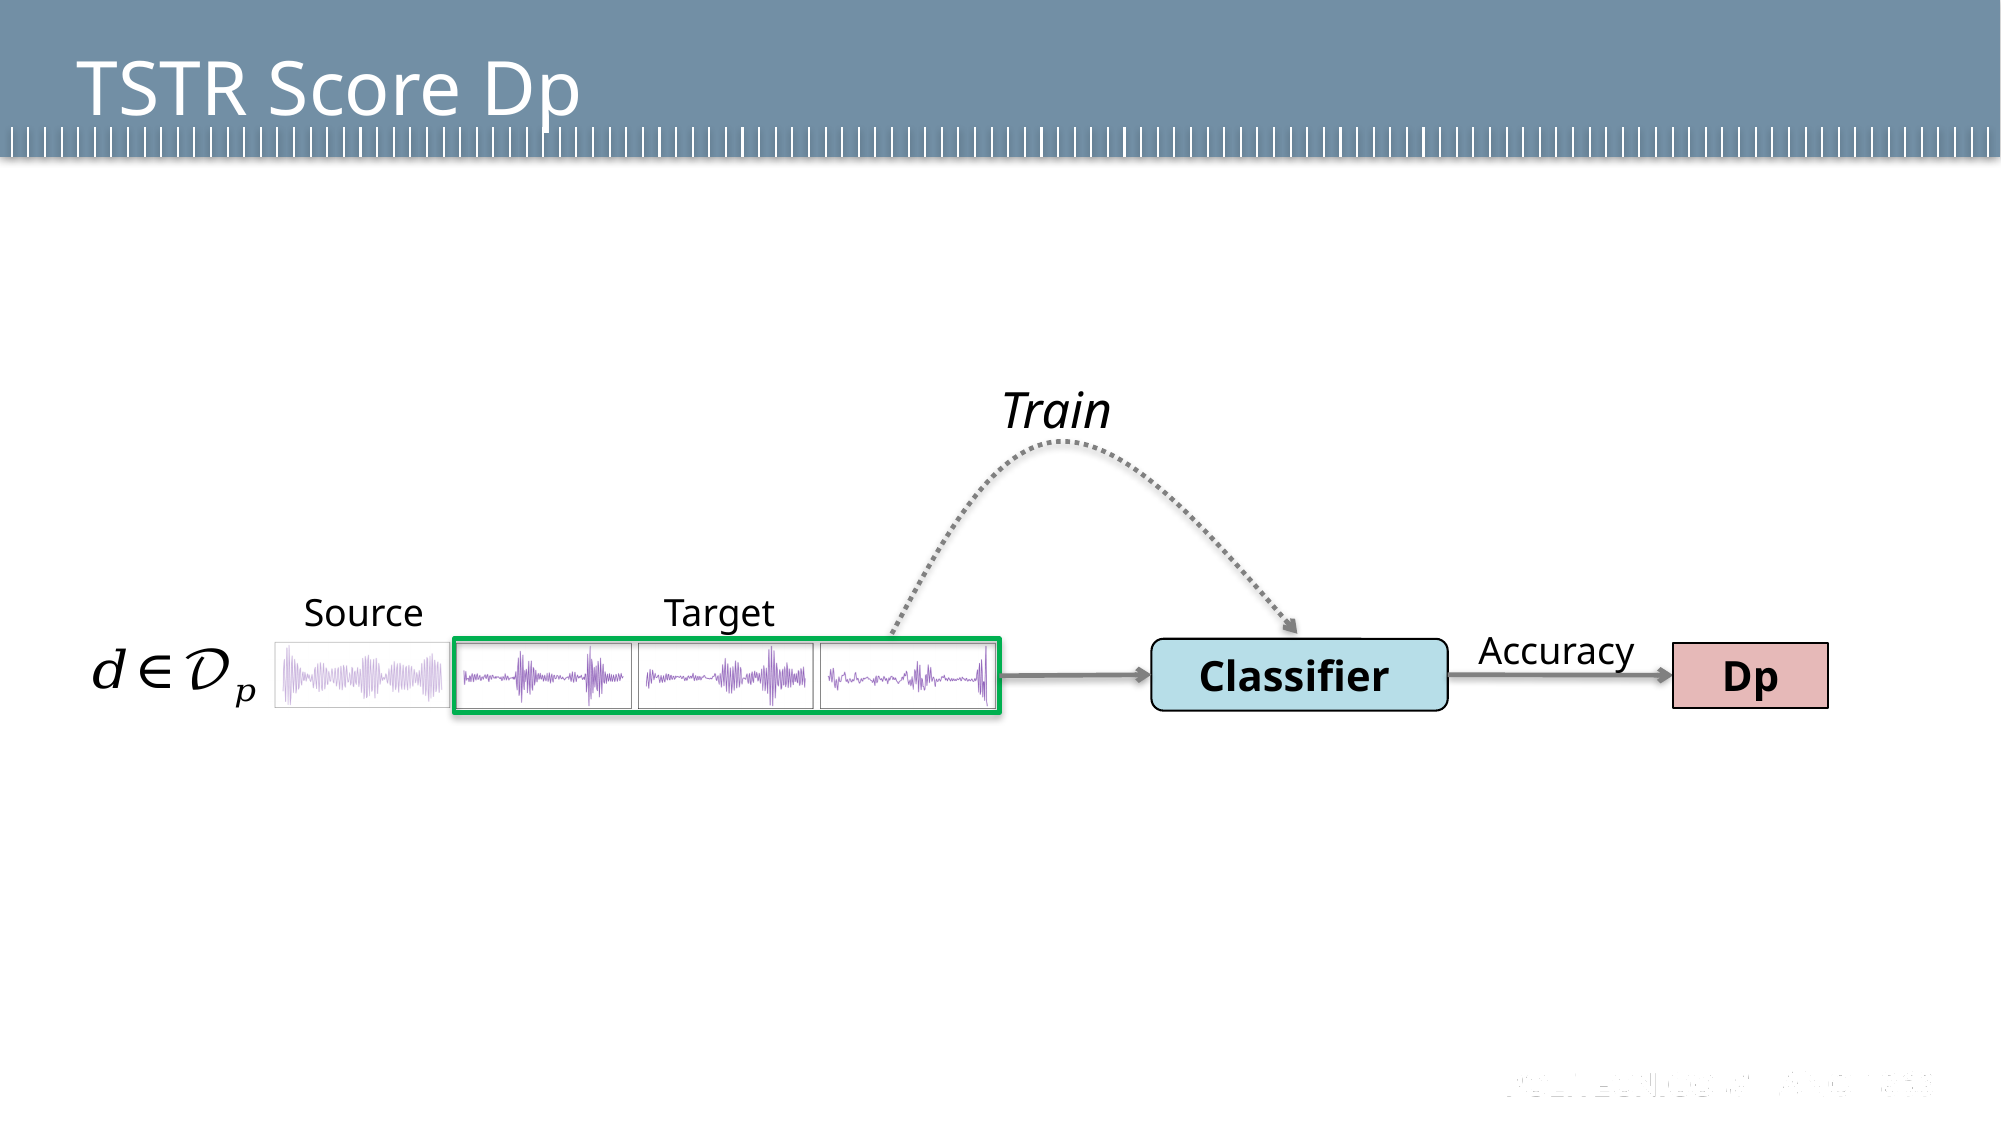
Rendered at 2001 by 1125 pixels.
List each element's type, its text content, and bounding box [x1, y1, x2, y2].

text_box Source [289, 581, 440, 637]
text_box Dp [1673, 642, 1828, 708]
text_box Train [985, 370, 1128, 446]
picture [1500, 1060, 1939, 1107]
picture [268, 639, 1000, 713]
text_box [891, 440, 1298, 635]
title TSTR Score Dp [61, 32, 1699, 171]
text_box Accuracy [1463, 619, 1650, 673]
text_box Target [649, 581, 790, 638]
